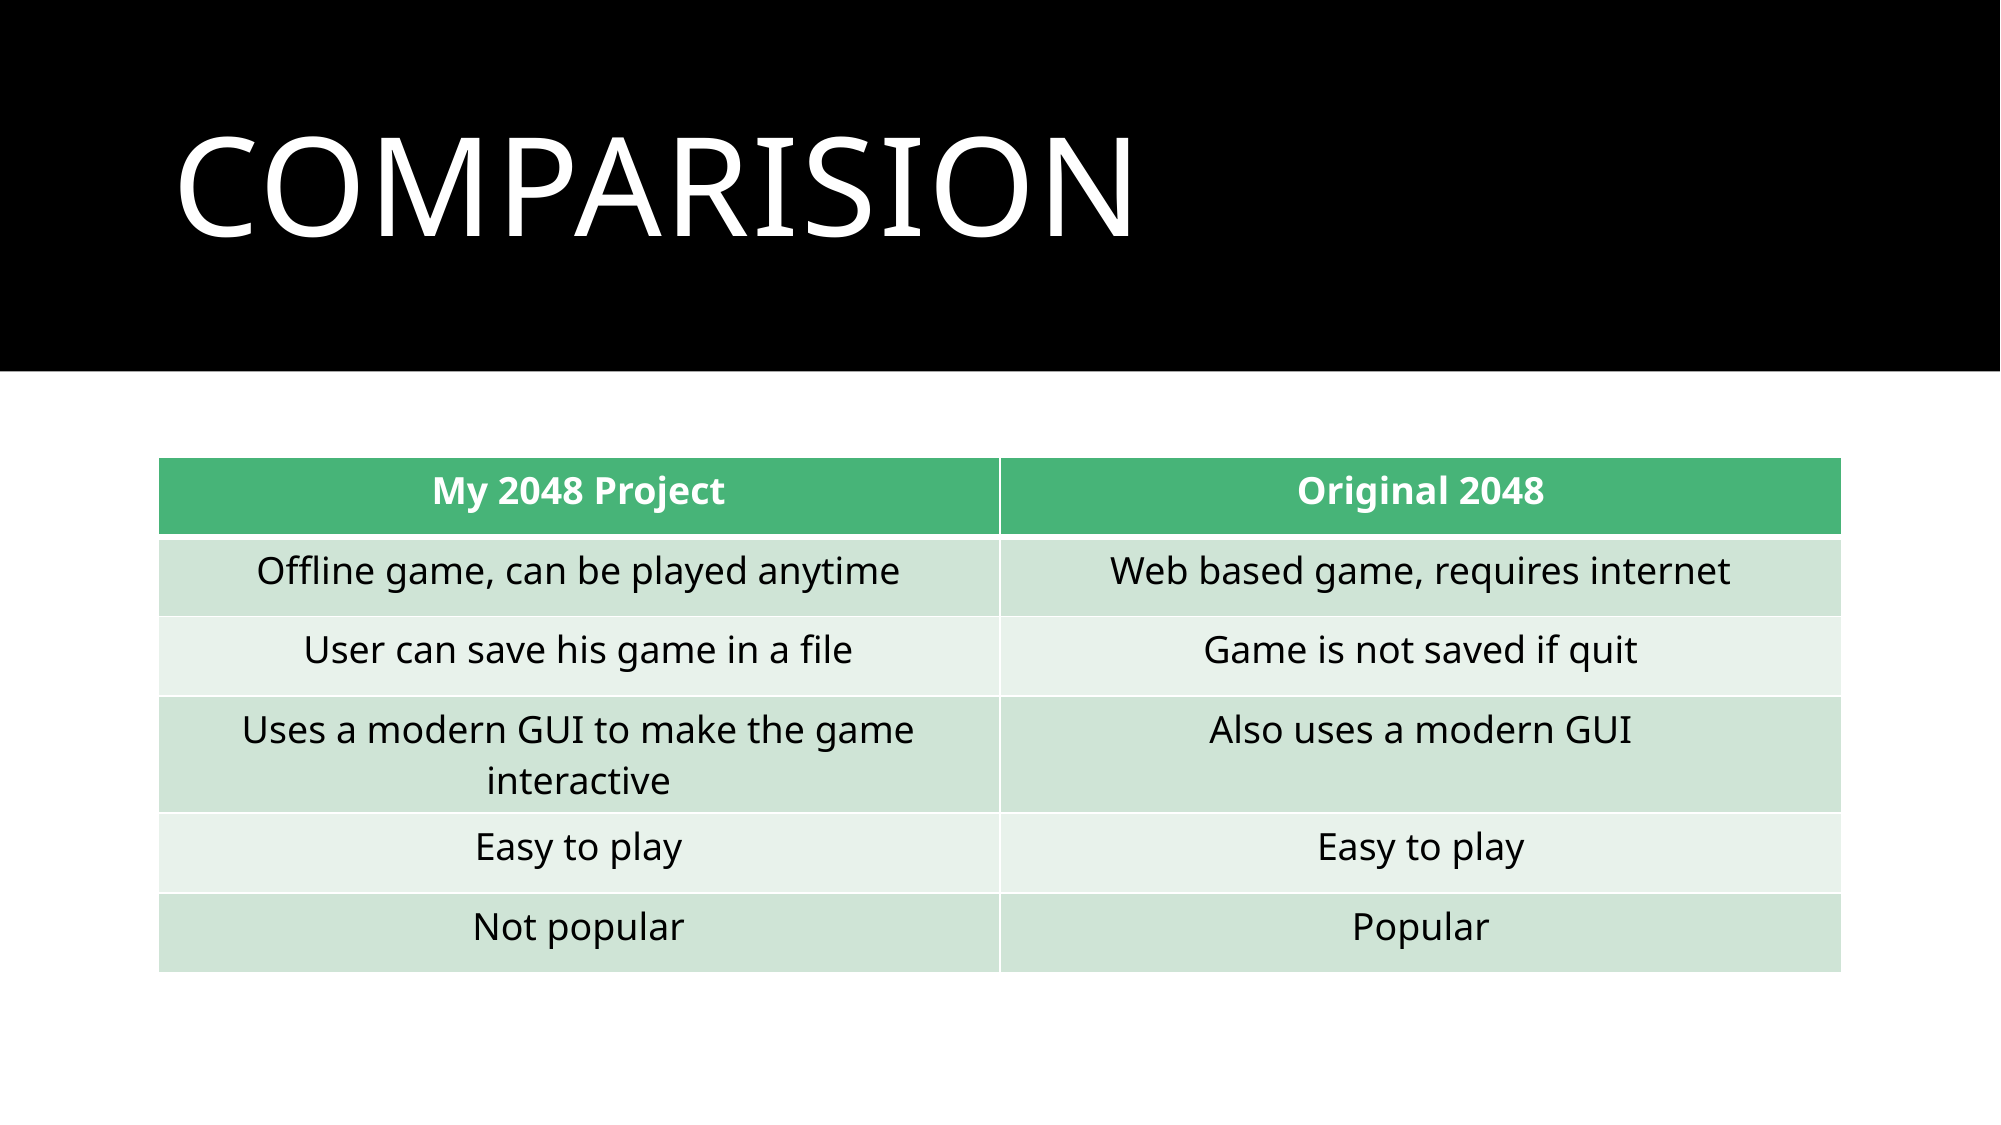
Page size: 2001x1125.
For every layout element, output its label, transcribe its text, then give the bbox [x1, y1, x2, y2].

table_header Original 2048 [1001, 458, 1841, 534]
table_cell Offline game, can be played anytime [159, 540, 999, 616]
table_cell Popular [1001, 894, 1841, 972]
table_header My 2048 Project [159, 458, 999, 534]
table_cell Not popular [159, 894, 999, 972]
table_cell Uses a modern GUI to make the game interactive [159, 697, 999, 812]
table_cell Game is not saved if quit [1001, 617, 1841, 695]
table_cell Easy to play [159, 814, 999, 892]
table_cell User can save his game in a file [159, 617, 999, 695]
table_cell Also uses a modern GUI [1001, 697, 1841, 812]
table_cell Easy to play [1001, 814, 1841, 892]
title Comparision [157, 52, 1842, 332]
table_cell Web based game, requires internet [1001, 540, 1841, 616]
